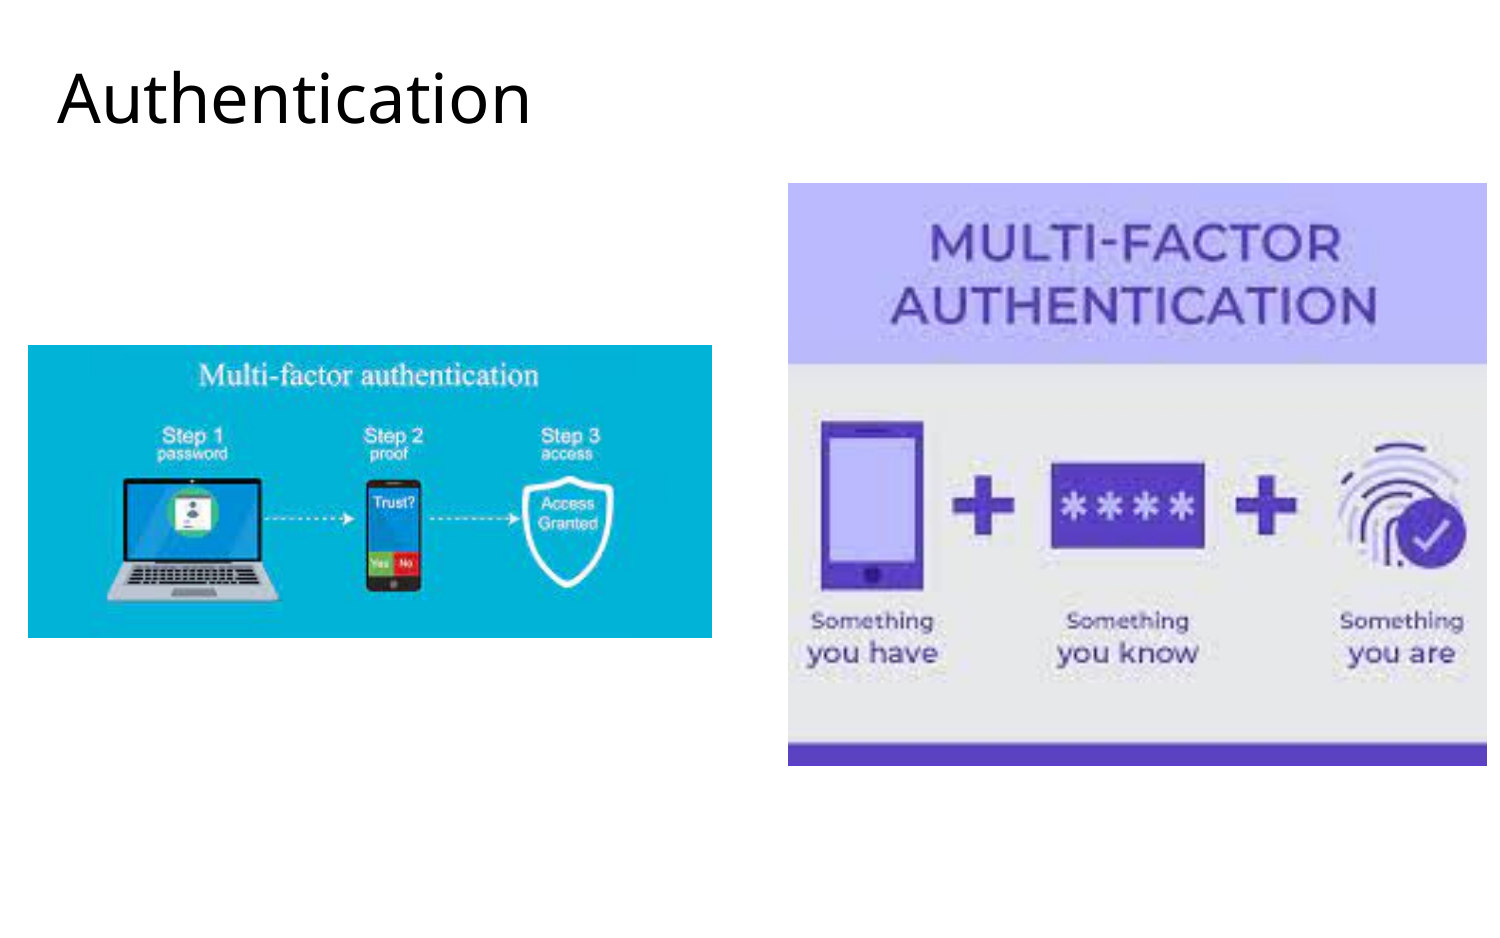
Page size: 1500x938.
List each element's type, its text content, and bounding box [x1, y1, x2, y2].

picture [338, 345, 344, 363]
title Authentication [42, 19, 1171, 184]
picture [531, 347, 536, 360]
picture [788, 183, 1487, 766]
picture [259, 345, 266, 358]
picture [213, 345, 225, 350]
picture [28, 345, 712, 638]
